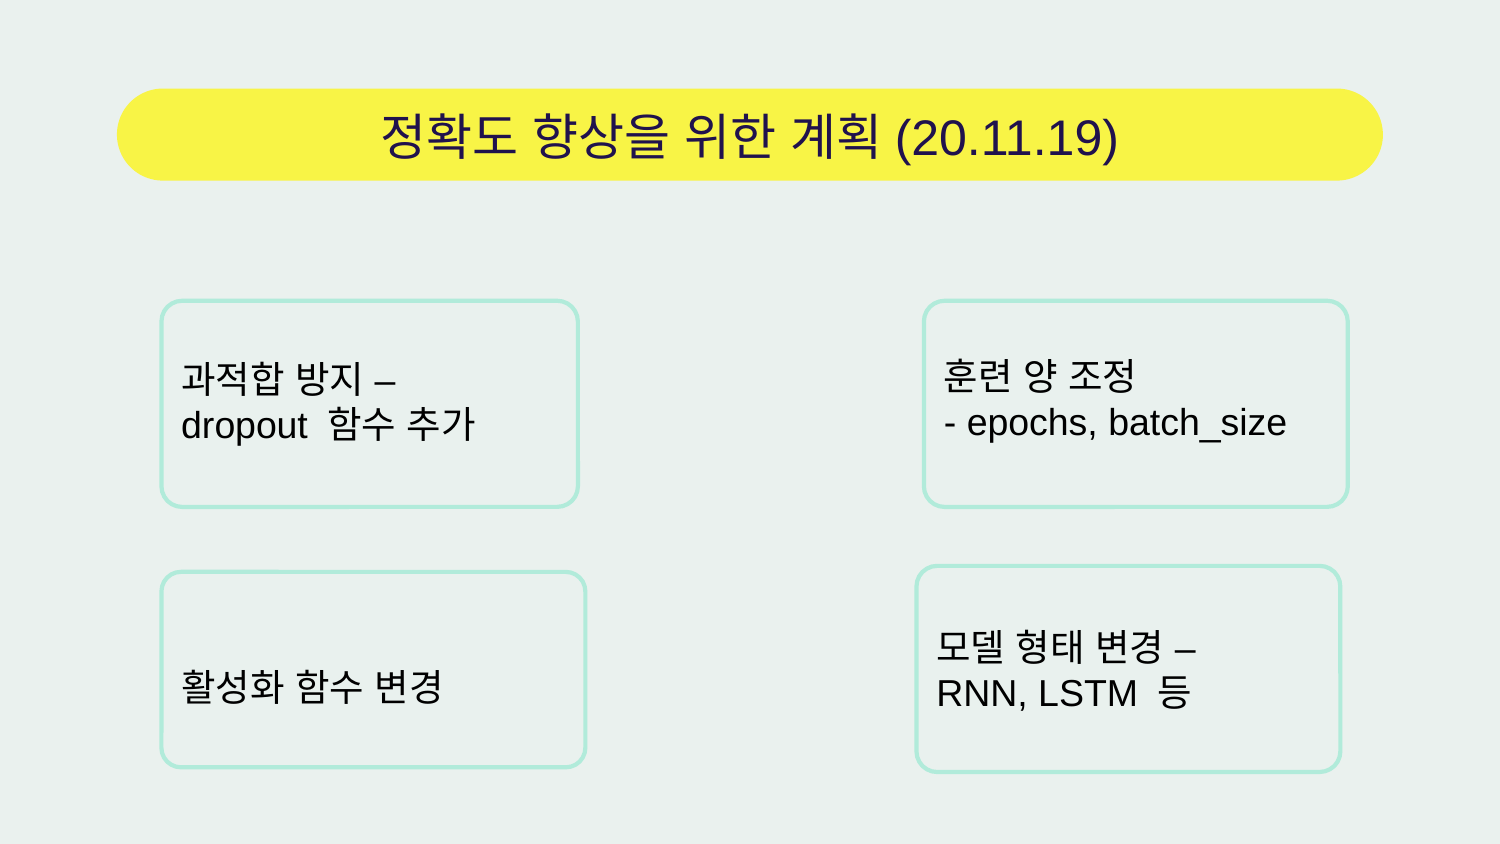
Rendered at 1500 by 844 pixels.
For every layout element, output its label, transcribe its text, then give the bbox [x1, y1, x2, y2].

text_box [161, 300, 579, 508]
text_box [923, 300, 1349, 508]
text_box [916, 565, 1341, 773]
title 정확도 향상을 위한 계획(20.11.19) [154, 90, 1346, 181]
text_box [161, 571, 586, 779]
